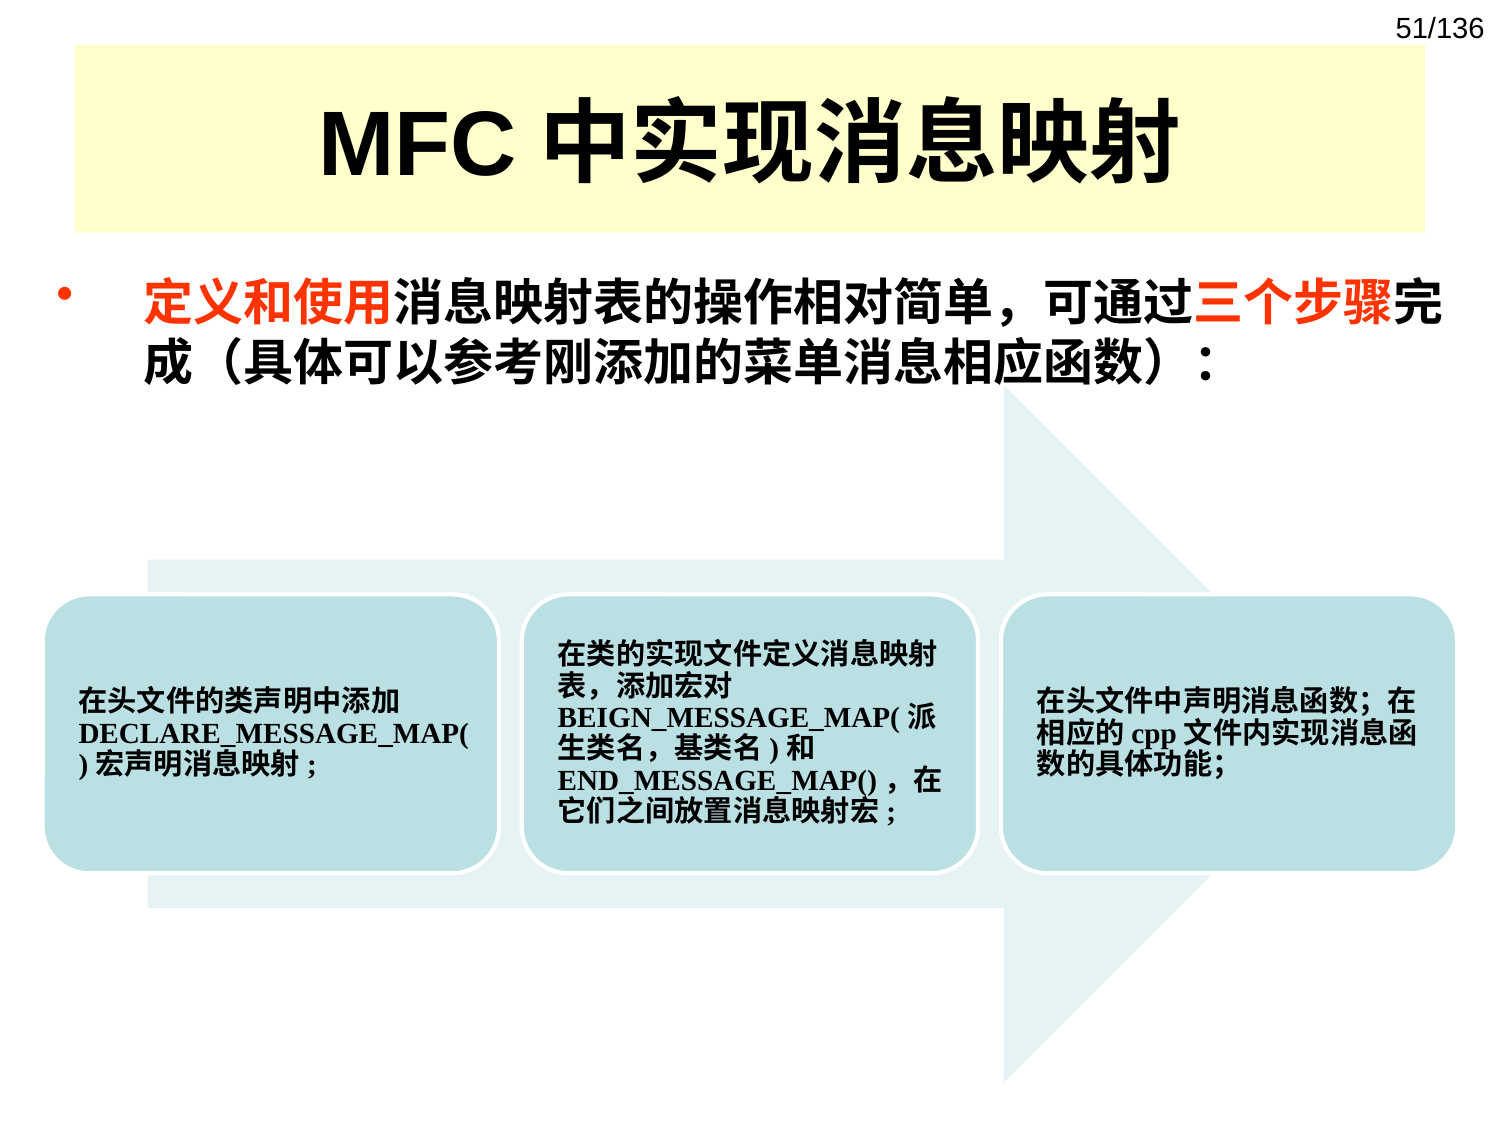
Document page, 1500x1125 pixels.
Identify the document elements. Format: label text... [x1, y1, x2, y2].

slide_number 51/136 [1364, 1, 1500, 80]
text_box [41, 385, 1459, 1083]
title MFC中实现消息映射 [75, 45, 1425, 233]
list 定义和使用消息映射表的操作相对简单，可通过三个步骤完成（具体可以参考刚添加的菜单消息相应函数）： [41, 262, 1459, 384]
